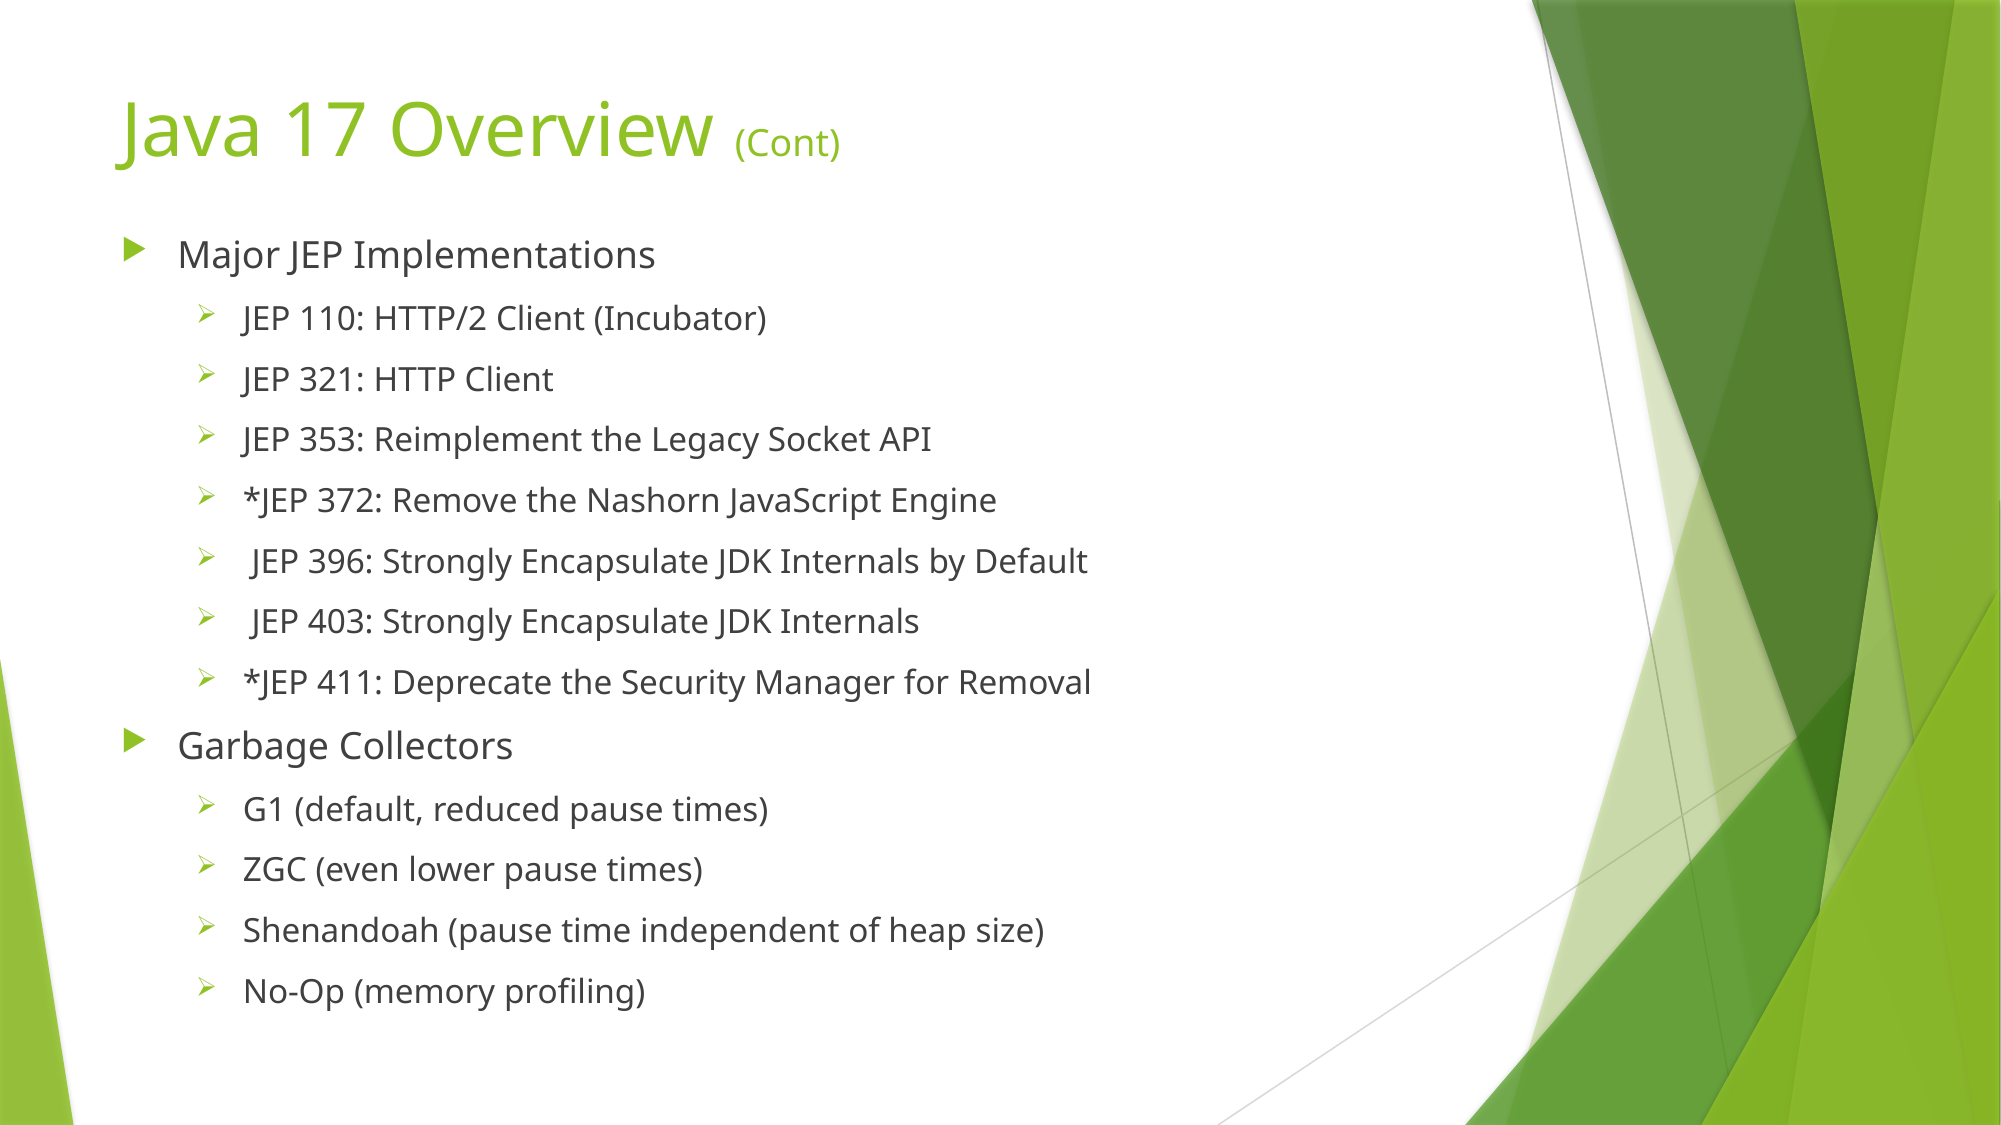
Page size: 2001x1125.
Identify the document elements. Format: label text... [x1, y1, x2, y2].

title Java 17 Overview (Cont) [106, 74, 1649, 223]
list Major JEP Implementations JEP 110: HTTP/2 Client (Incubator) JEP 321: HTTP Client JEP 353: Reimplement the Legacy Socket API *JEP 372: Remove the Nashorn JavaScript Engine JEP 396: Strongly Encapsulate JDK Internals by Default JEP 403: Strongly Encapsulate JDK Internals *JEP 411: Deprecate the Security Manager for Removal Garbage Collectors G1 (default, reduced pause times) ZGC (even lower pause times) Shenandoah (pause time independent of heap size) No-Op (memory profiling) [106, 223, 1649, 1064]
